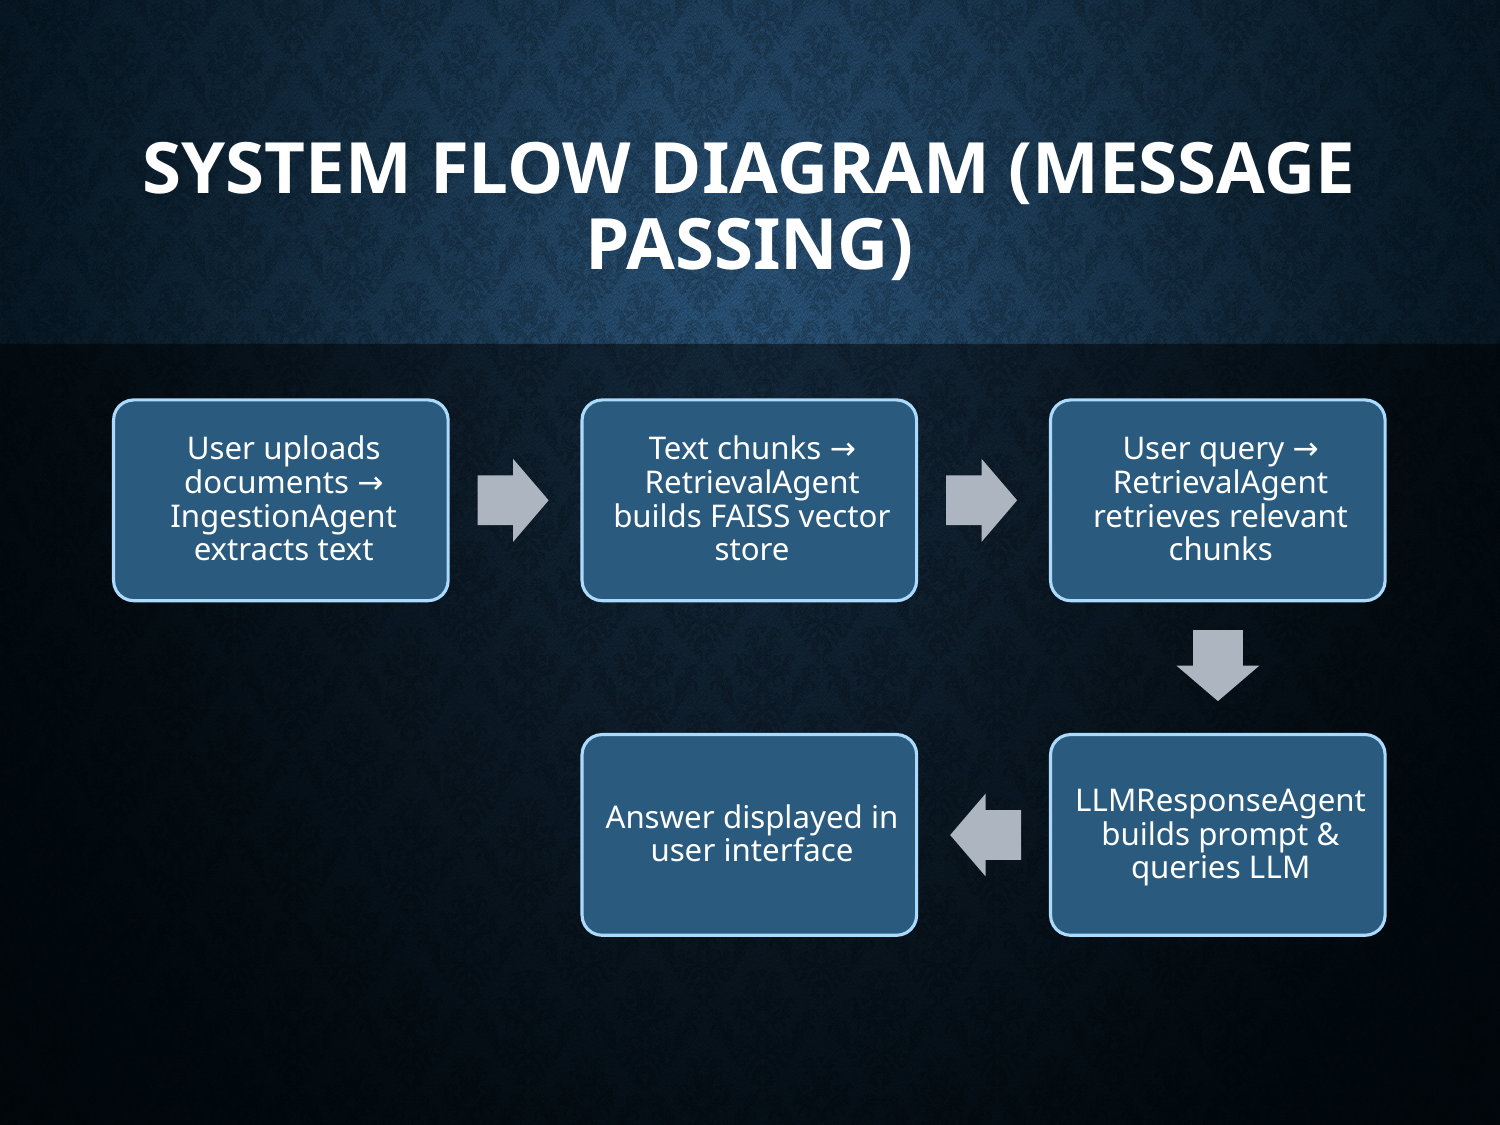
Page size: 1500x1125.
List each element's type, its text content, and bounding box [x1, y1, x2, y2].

text_box [0, 342, 1500, 1125]
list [111, 396, 1387, 940]
title System Flow Diagram (Message Passing) [112, 99, 1387, 318]
